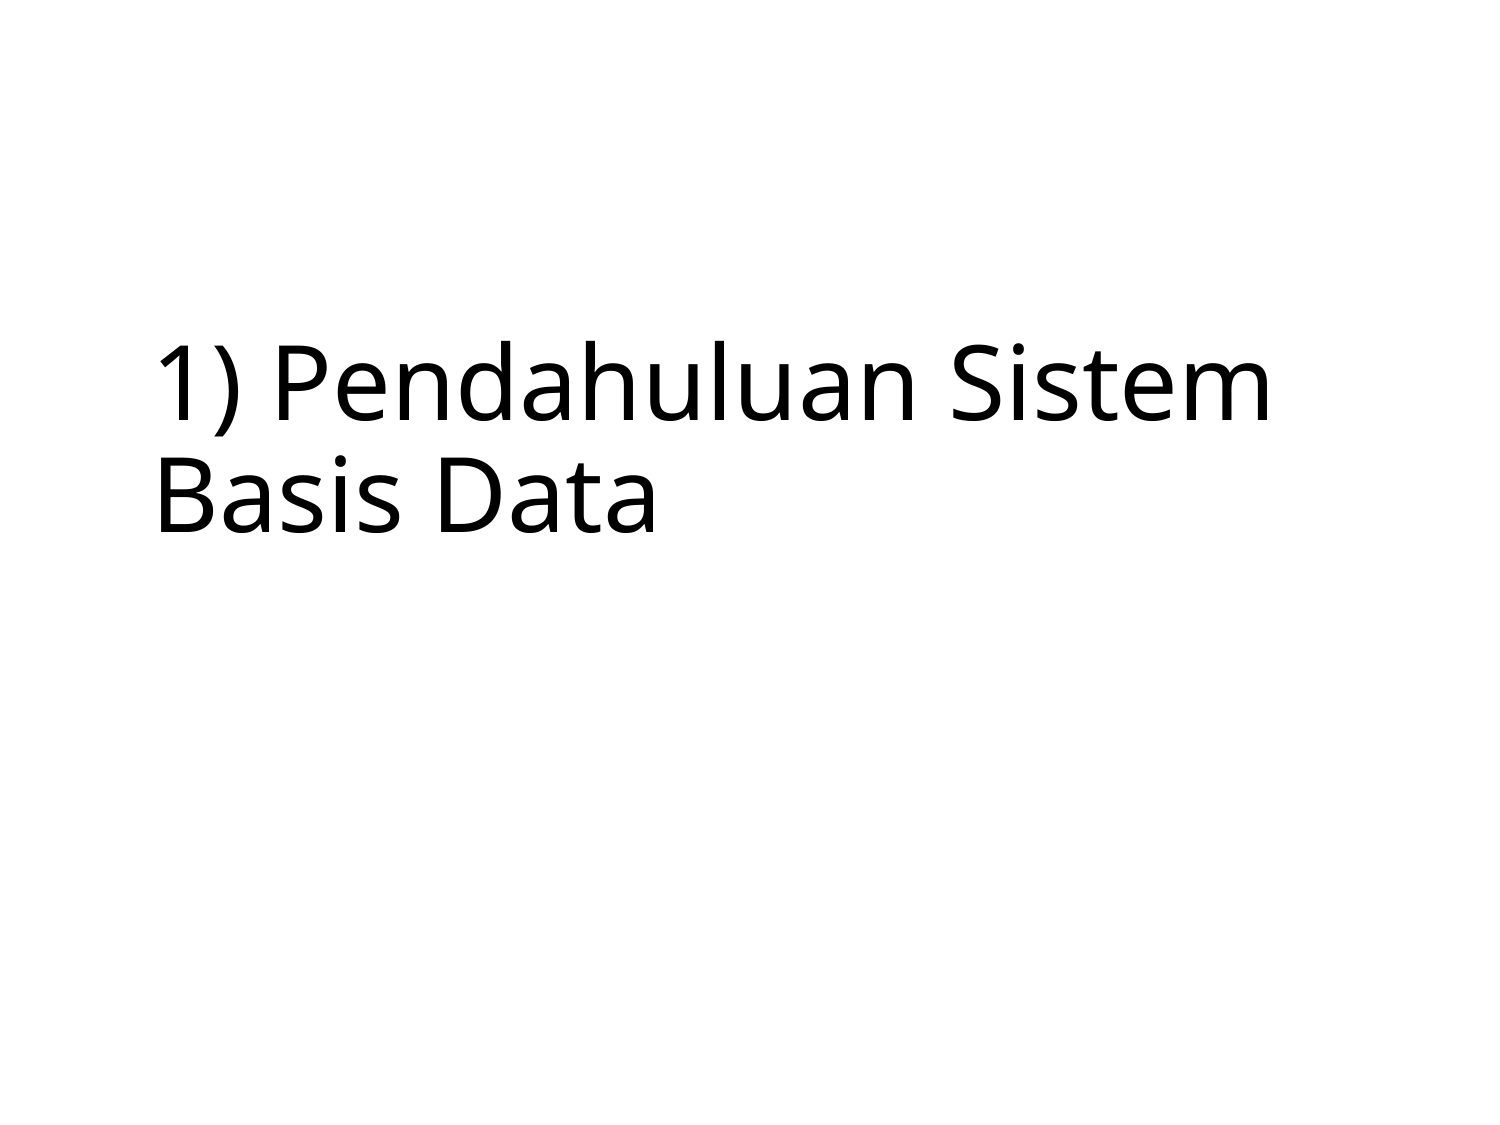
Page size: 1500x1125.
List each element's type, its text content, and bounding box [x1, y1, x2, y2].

title 1) Pendahuluan Sistem Basis Data [136, 183, 1353, 563]
